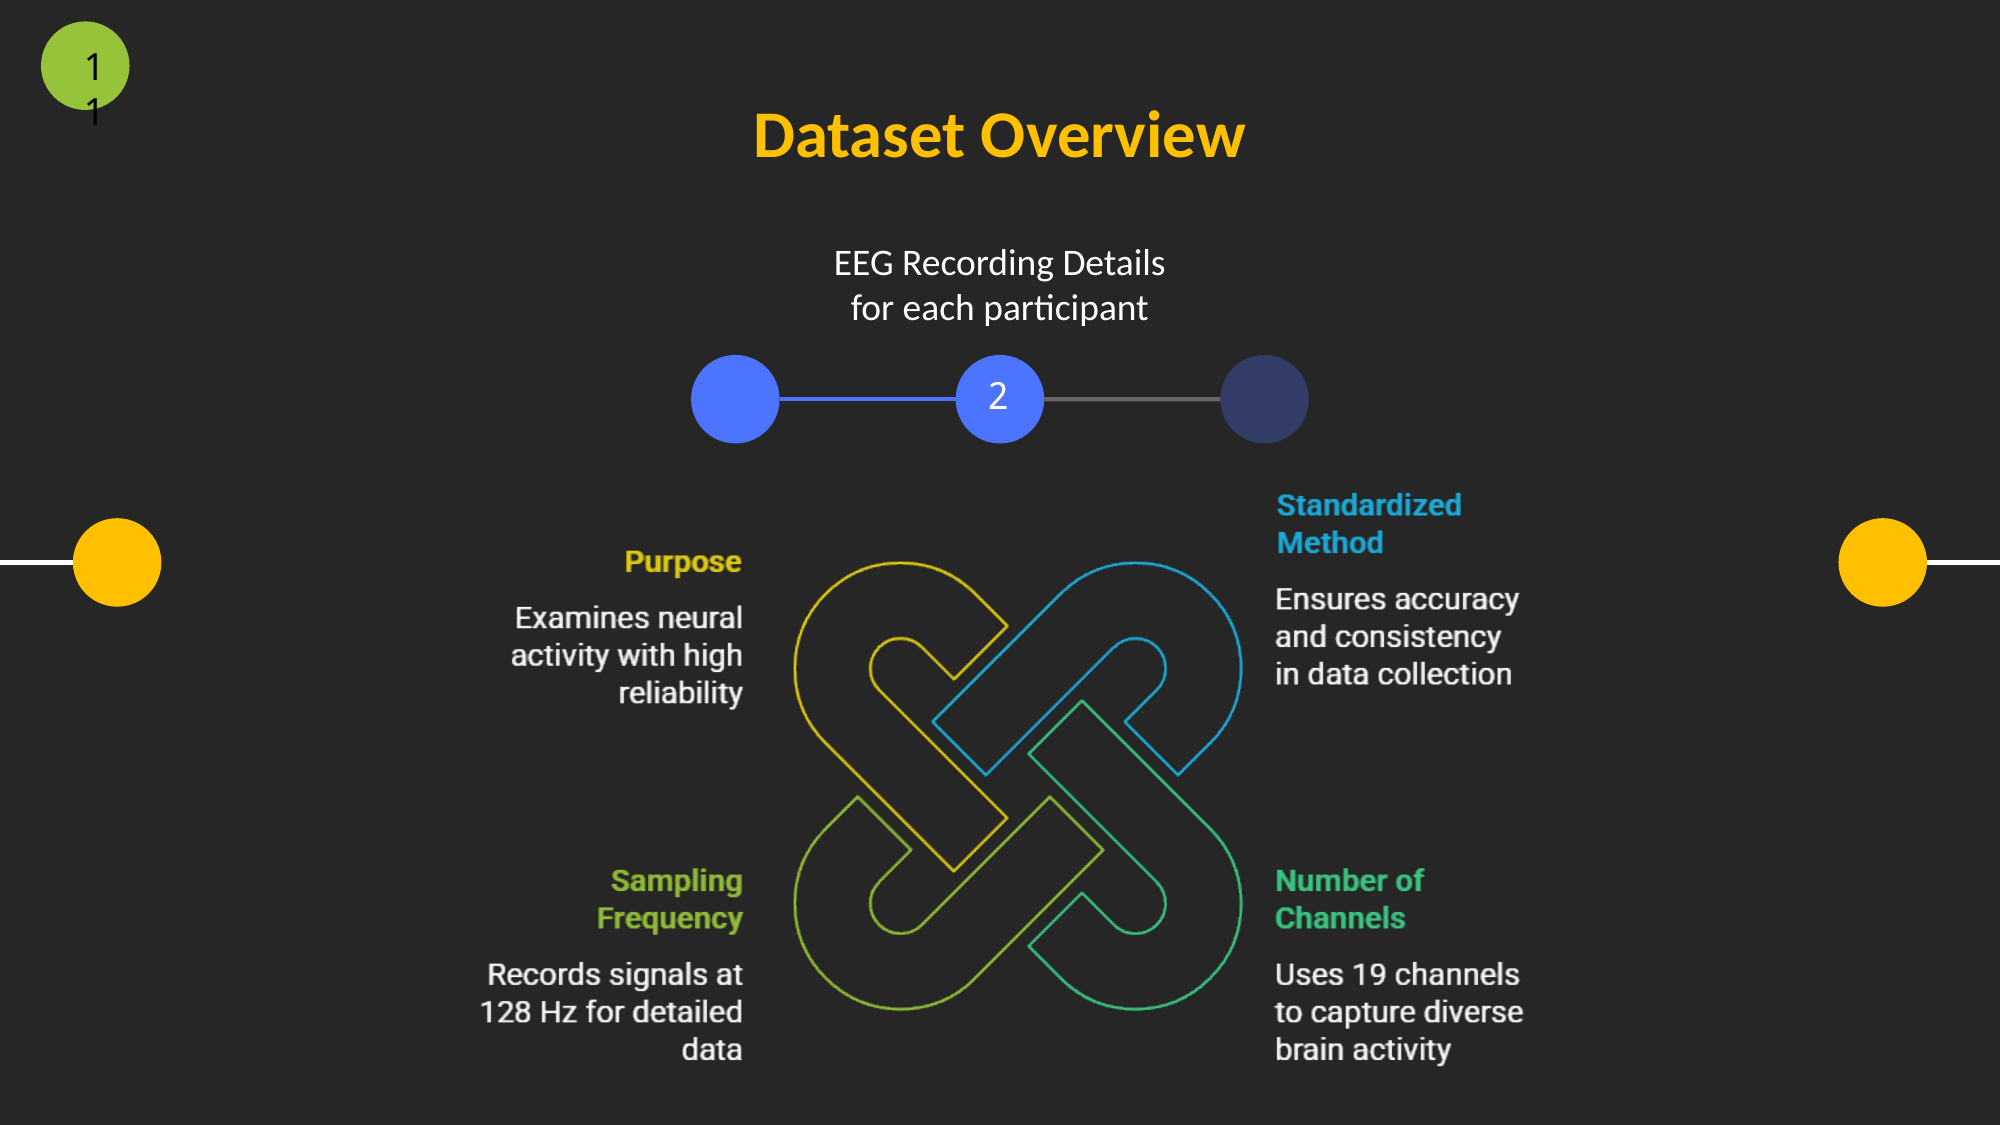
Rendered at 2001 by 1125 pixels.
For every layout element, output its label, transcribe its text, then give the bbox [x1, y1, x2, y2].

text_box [40, 21, 130, 110]
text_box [0, 518, 162, 607]
text_box [1837, 517, 1928, 608]
text_box Dataset Overview [630, 83, 1370, 179]
picture [426, 475, 1574, 1125]
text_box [691, 230, 1309, 444]
